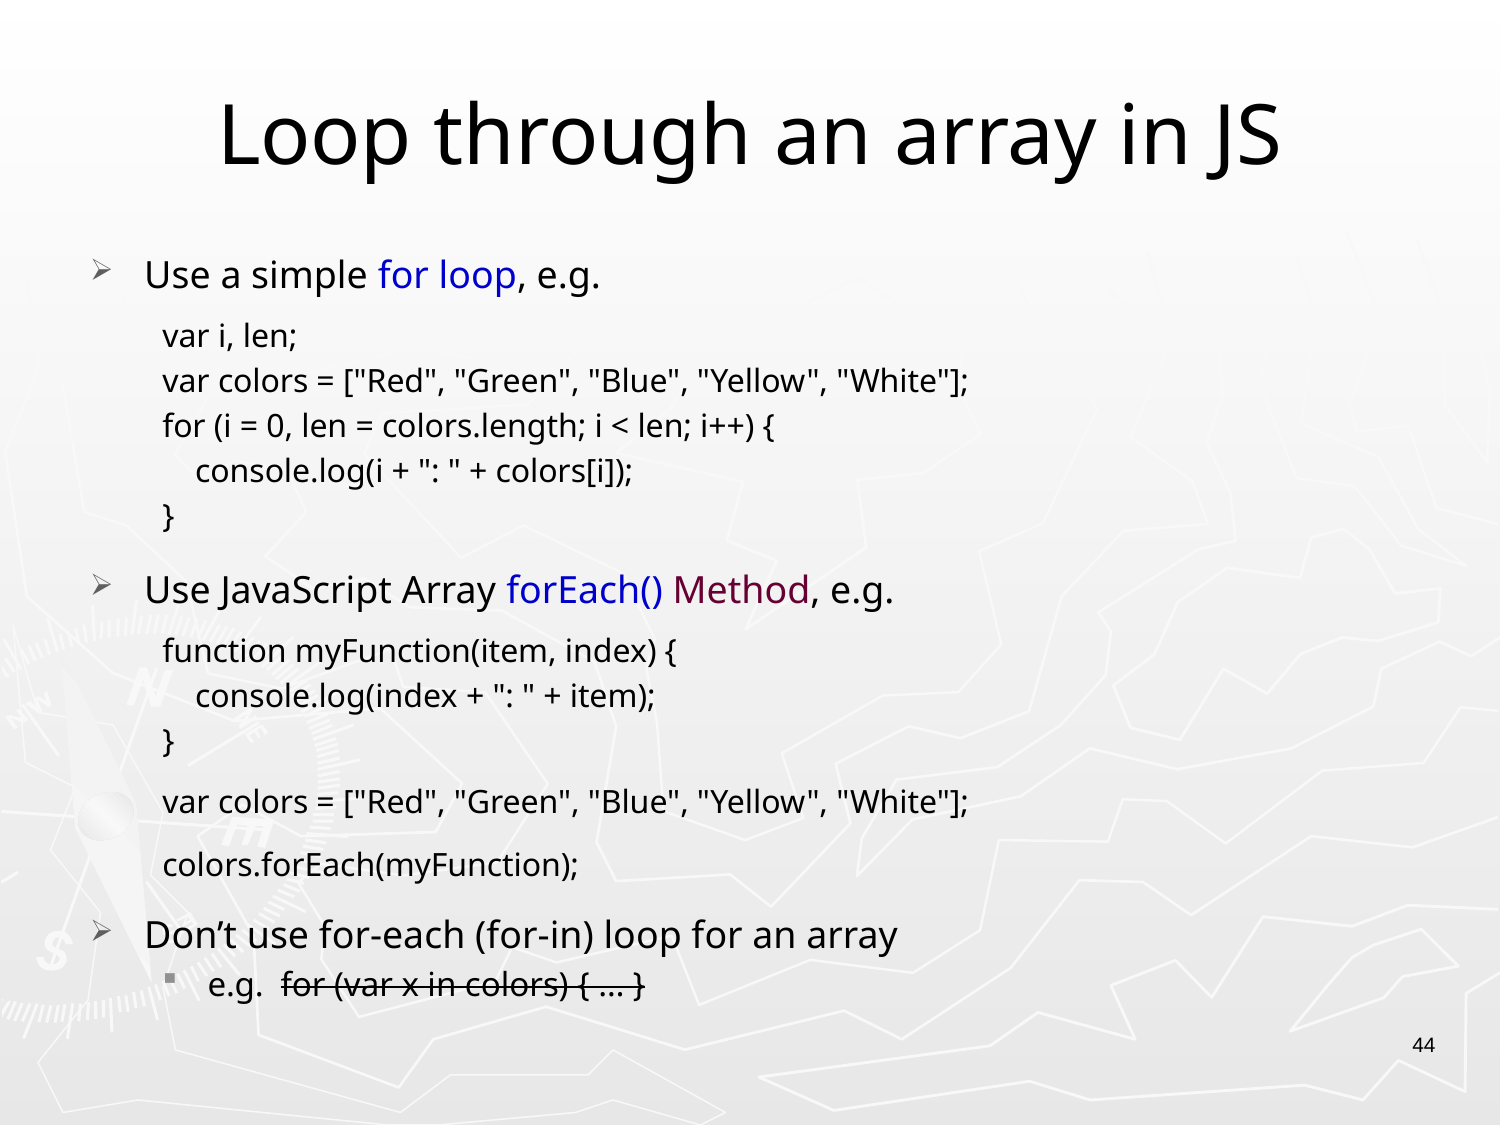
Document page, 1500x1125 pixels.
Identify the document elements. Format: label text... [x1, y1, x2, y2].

title Loop through an array in JS [49, 37, 1451, 225]
slide_number 44 [1074, 1024, 1451, 1103]
list Use a simple for loop, e.g. var i, len; var colors = ["Red", "Green", "Blue", "Yellow", "White"]; for (i = 0, len = colors.length; i < len; i++) { console.log(i + ": " + colors[i]); } Use JavaScript Array forEach() Method, e.g. function myFunction(item, index) { console.log(index + ": " + item); } var colors = ["Red", "Green", "Blue", "Yellow", "White"]; colors.forEach(myFunction); Don’t use for-each (for-in) loop for an array e.g. for (var x in colors) { … } [75, 243, 1425, 1024]
